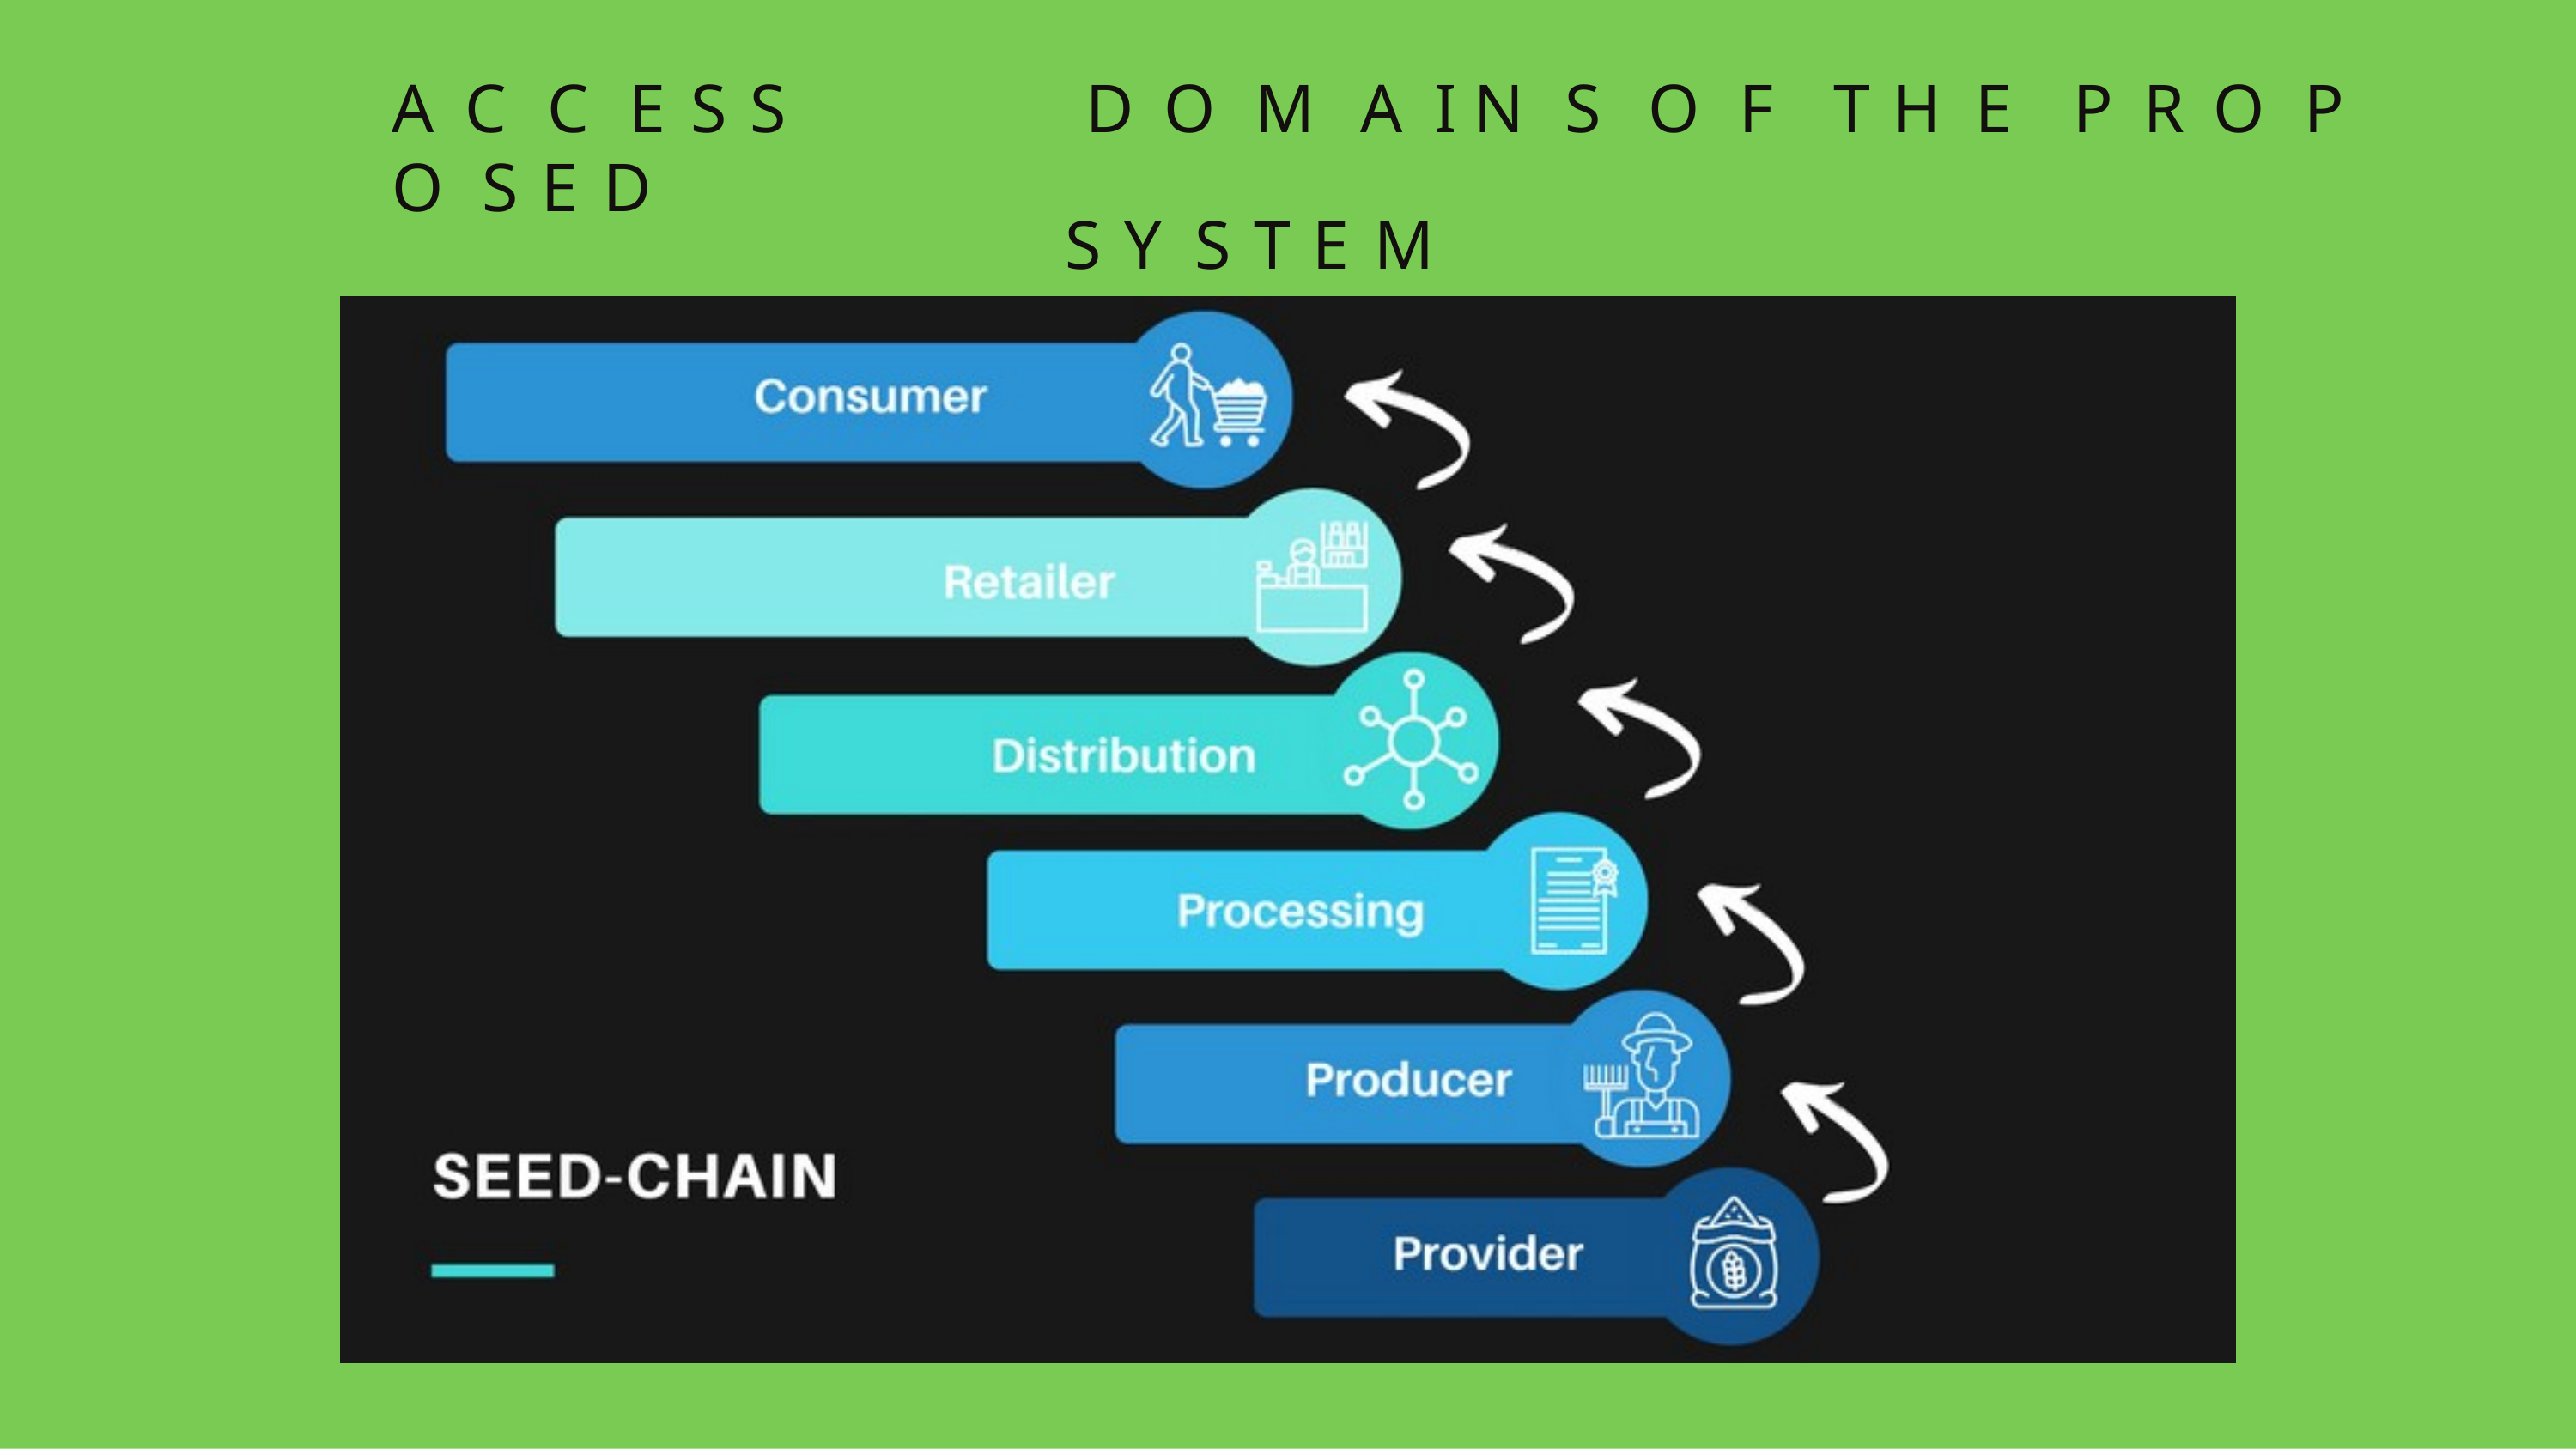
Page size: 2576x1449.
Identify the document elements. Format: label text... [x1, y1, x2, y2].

text_box S Y S T E M [1063, 201, 1470, 283]
picture [340, 309, 2236, 1363]
title A C C E S S D O M A I N S O F T H E P R O P O S E D [162, 64, 2414, 309]
